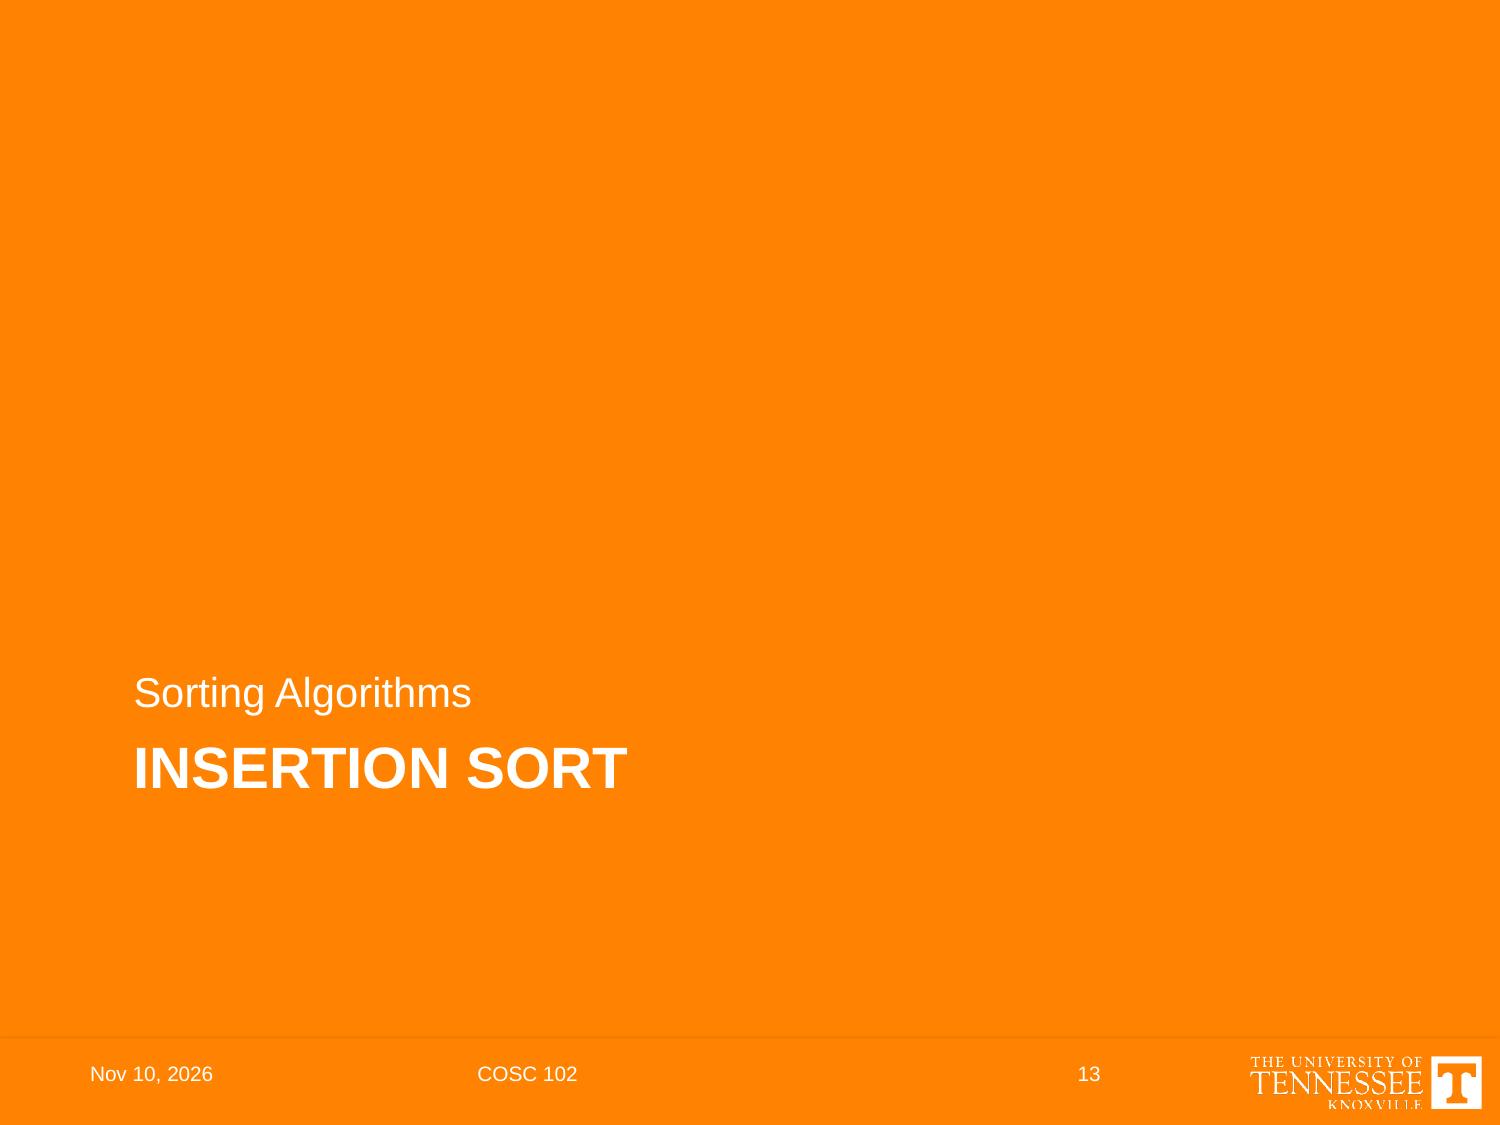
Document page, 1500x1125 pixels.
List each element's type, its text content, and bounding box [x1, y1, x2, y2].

slide_number 13 [765, 1042, 1116, 1103]
footer COSC 102 [290, 1042, 765, 1103]
slide_number 11-May-23 [75, 1042, 290, 1103]
title INSERTION SORT [118, 723, 1394, 947]
list Sorting Algorithms [118, 476, 1394, 723]
